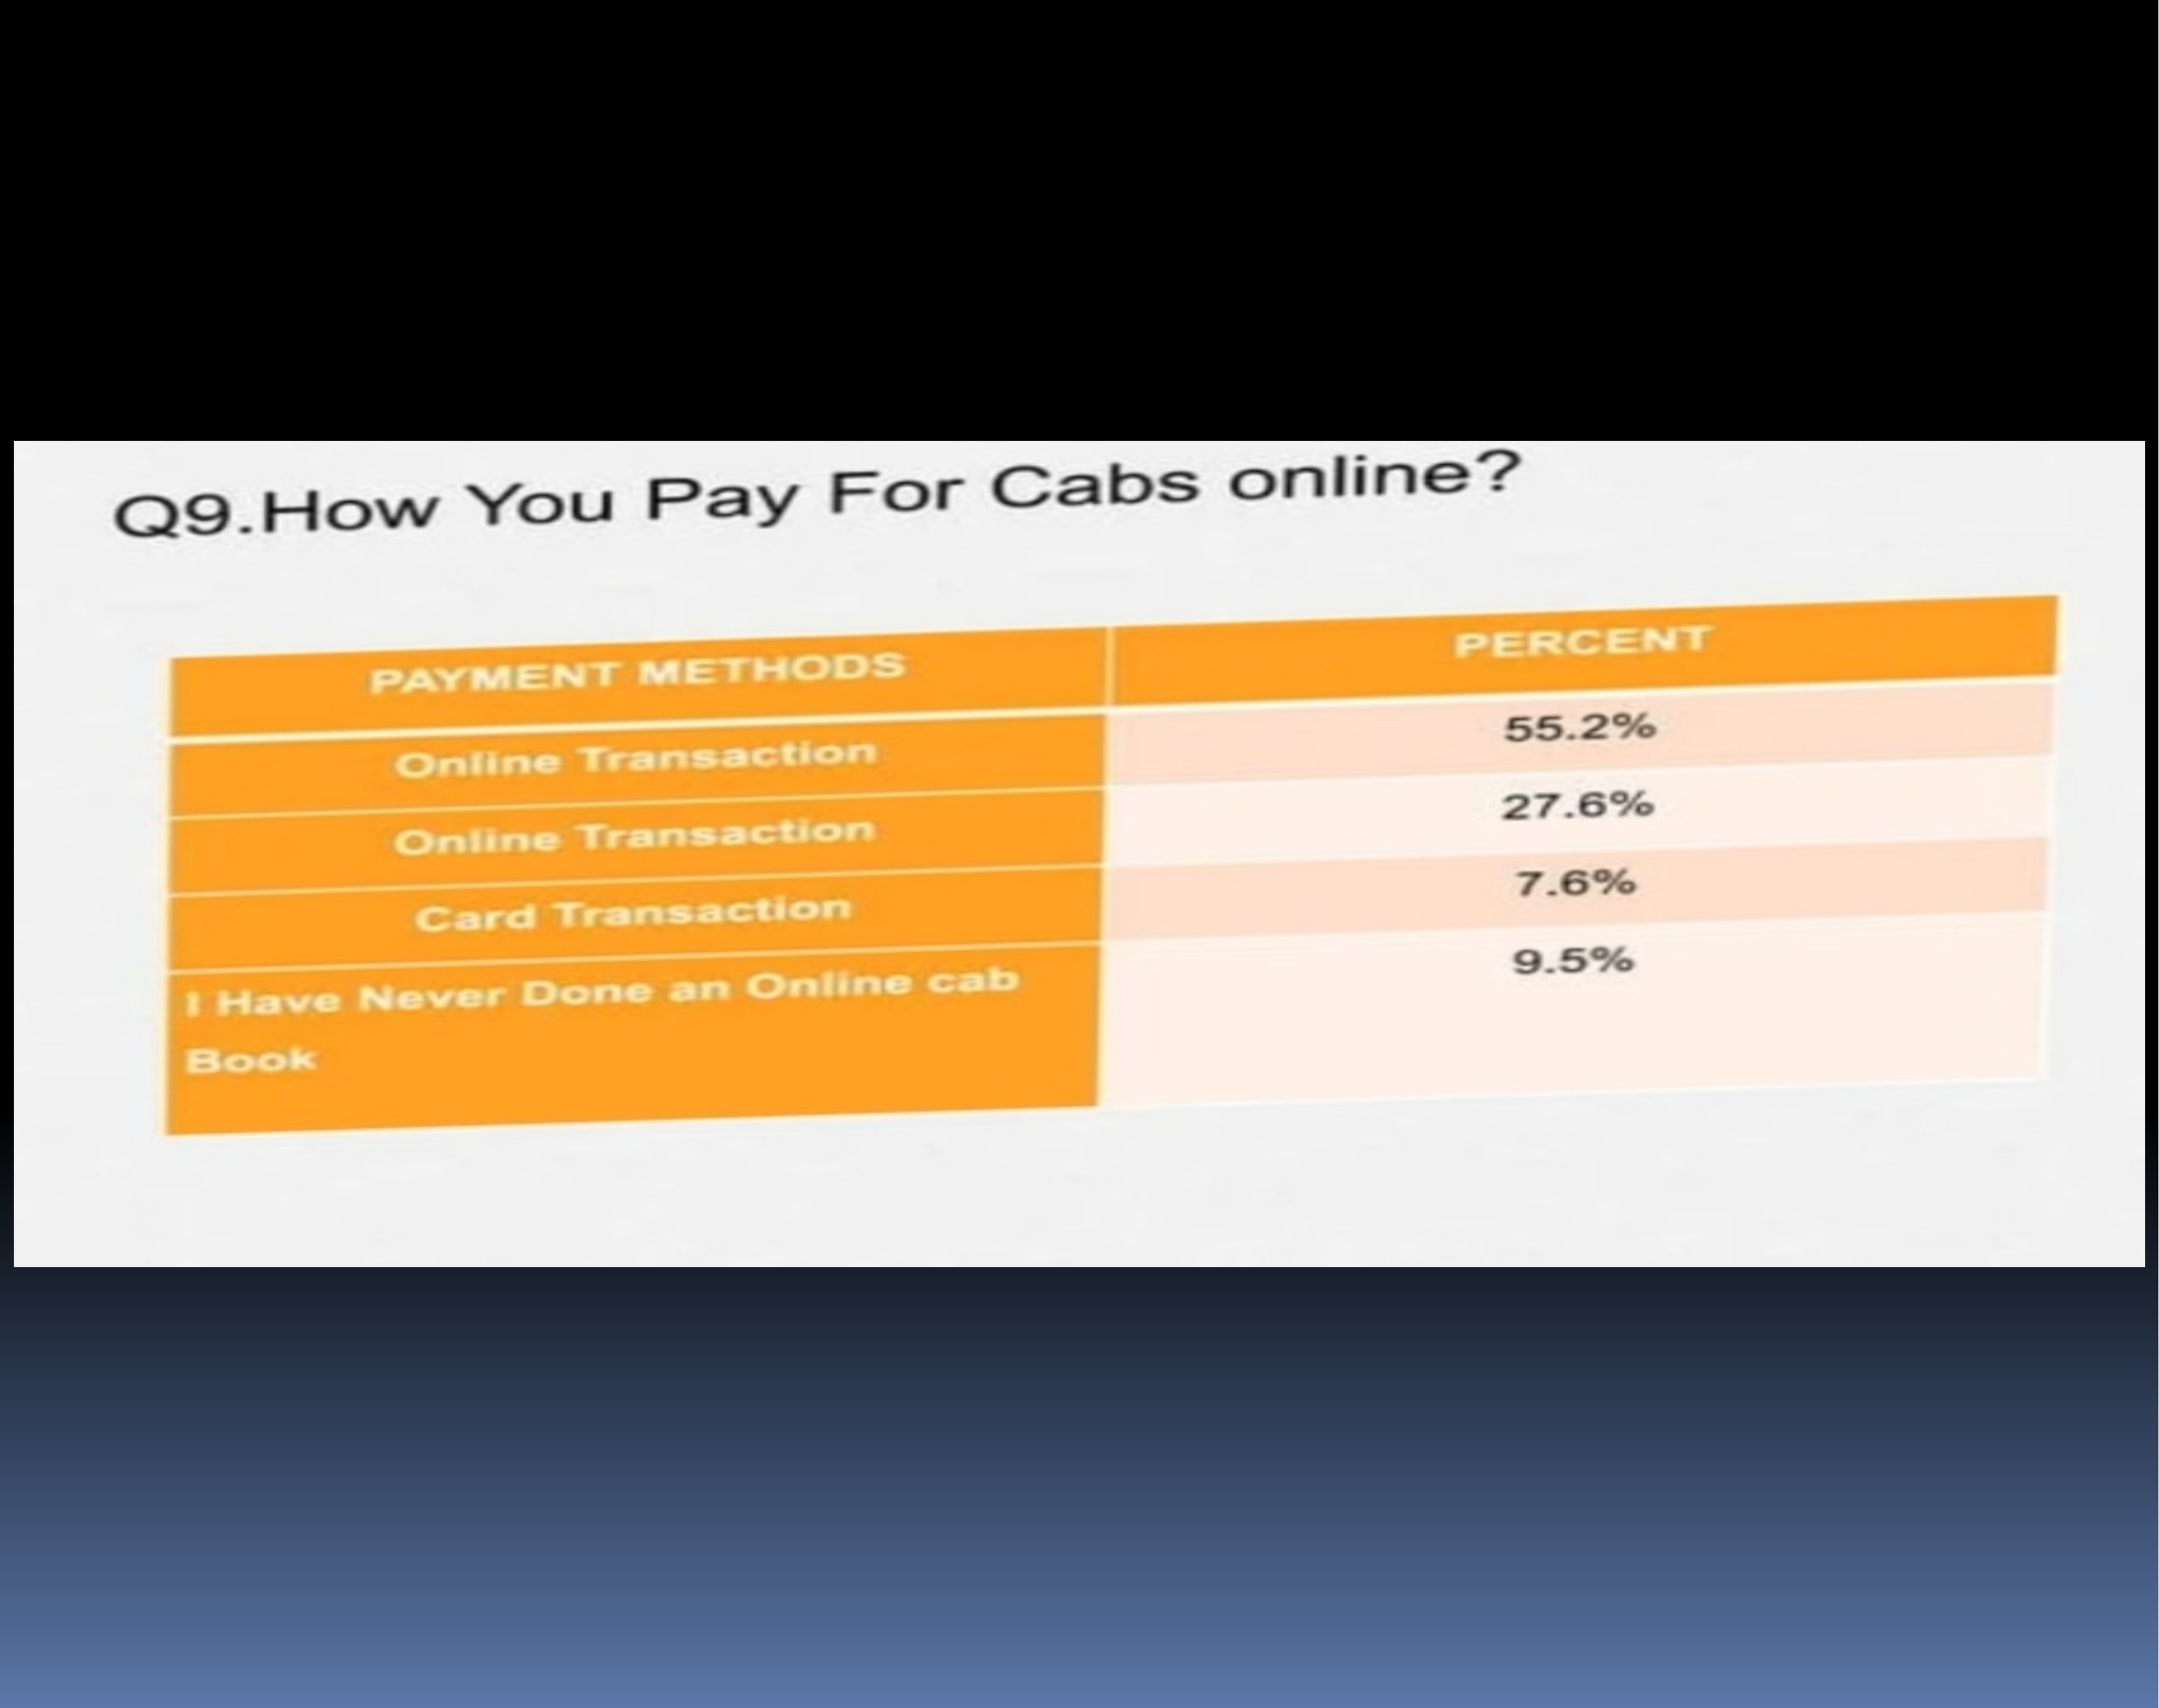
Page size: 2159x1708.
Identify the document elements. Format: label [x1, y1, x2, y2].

picture [13, 440, 2145, 1267]
